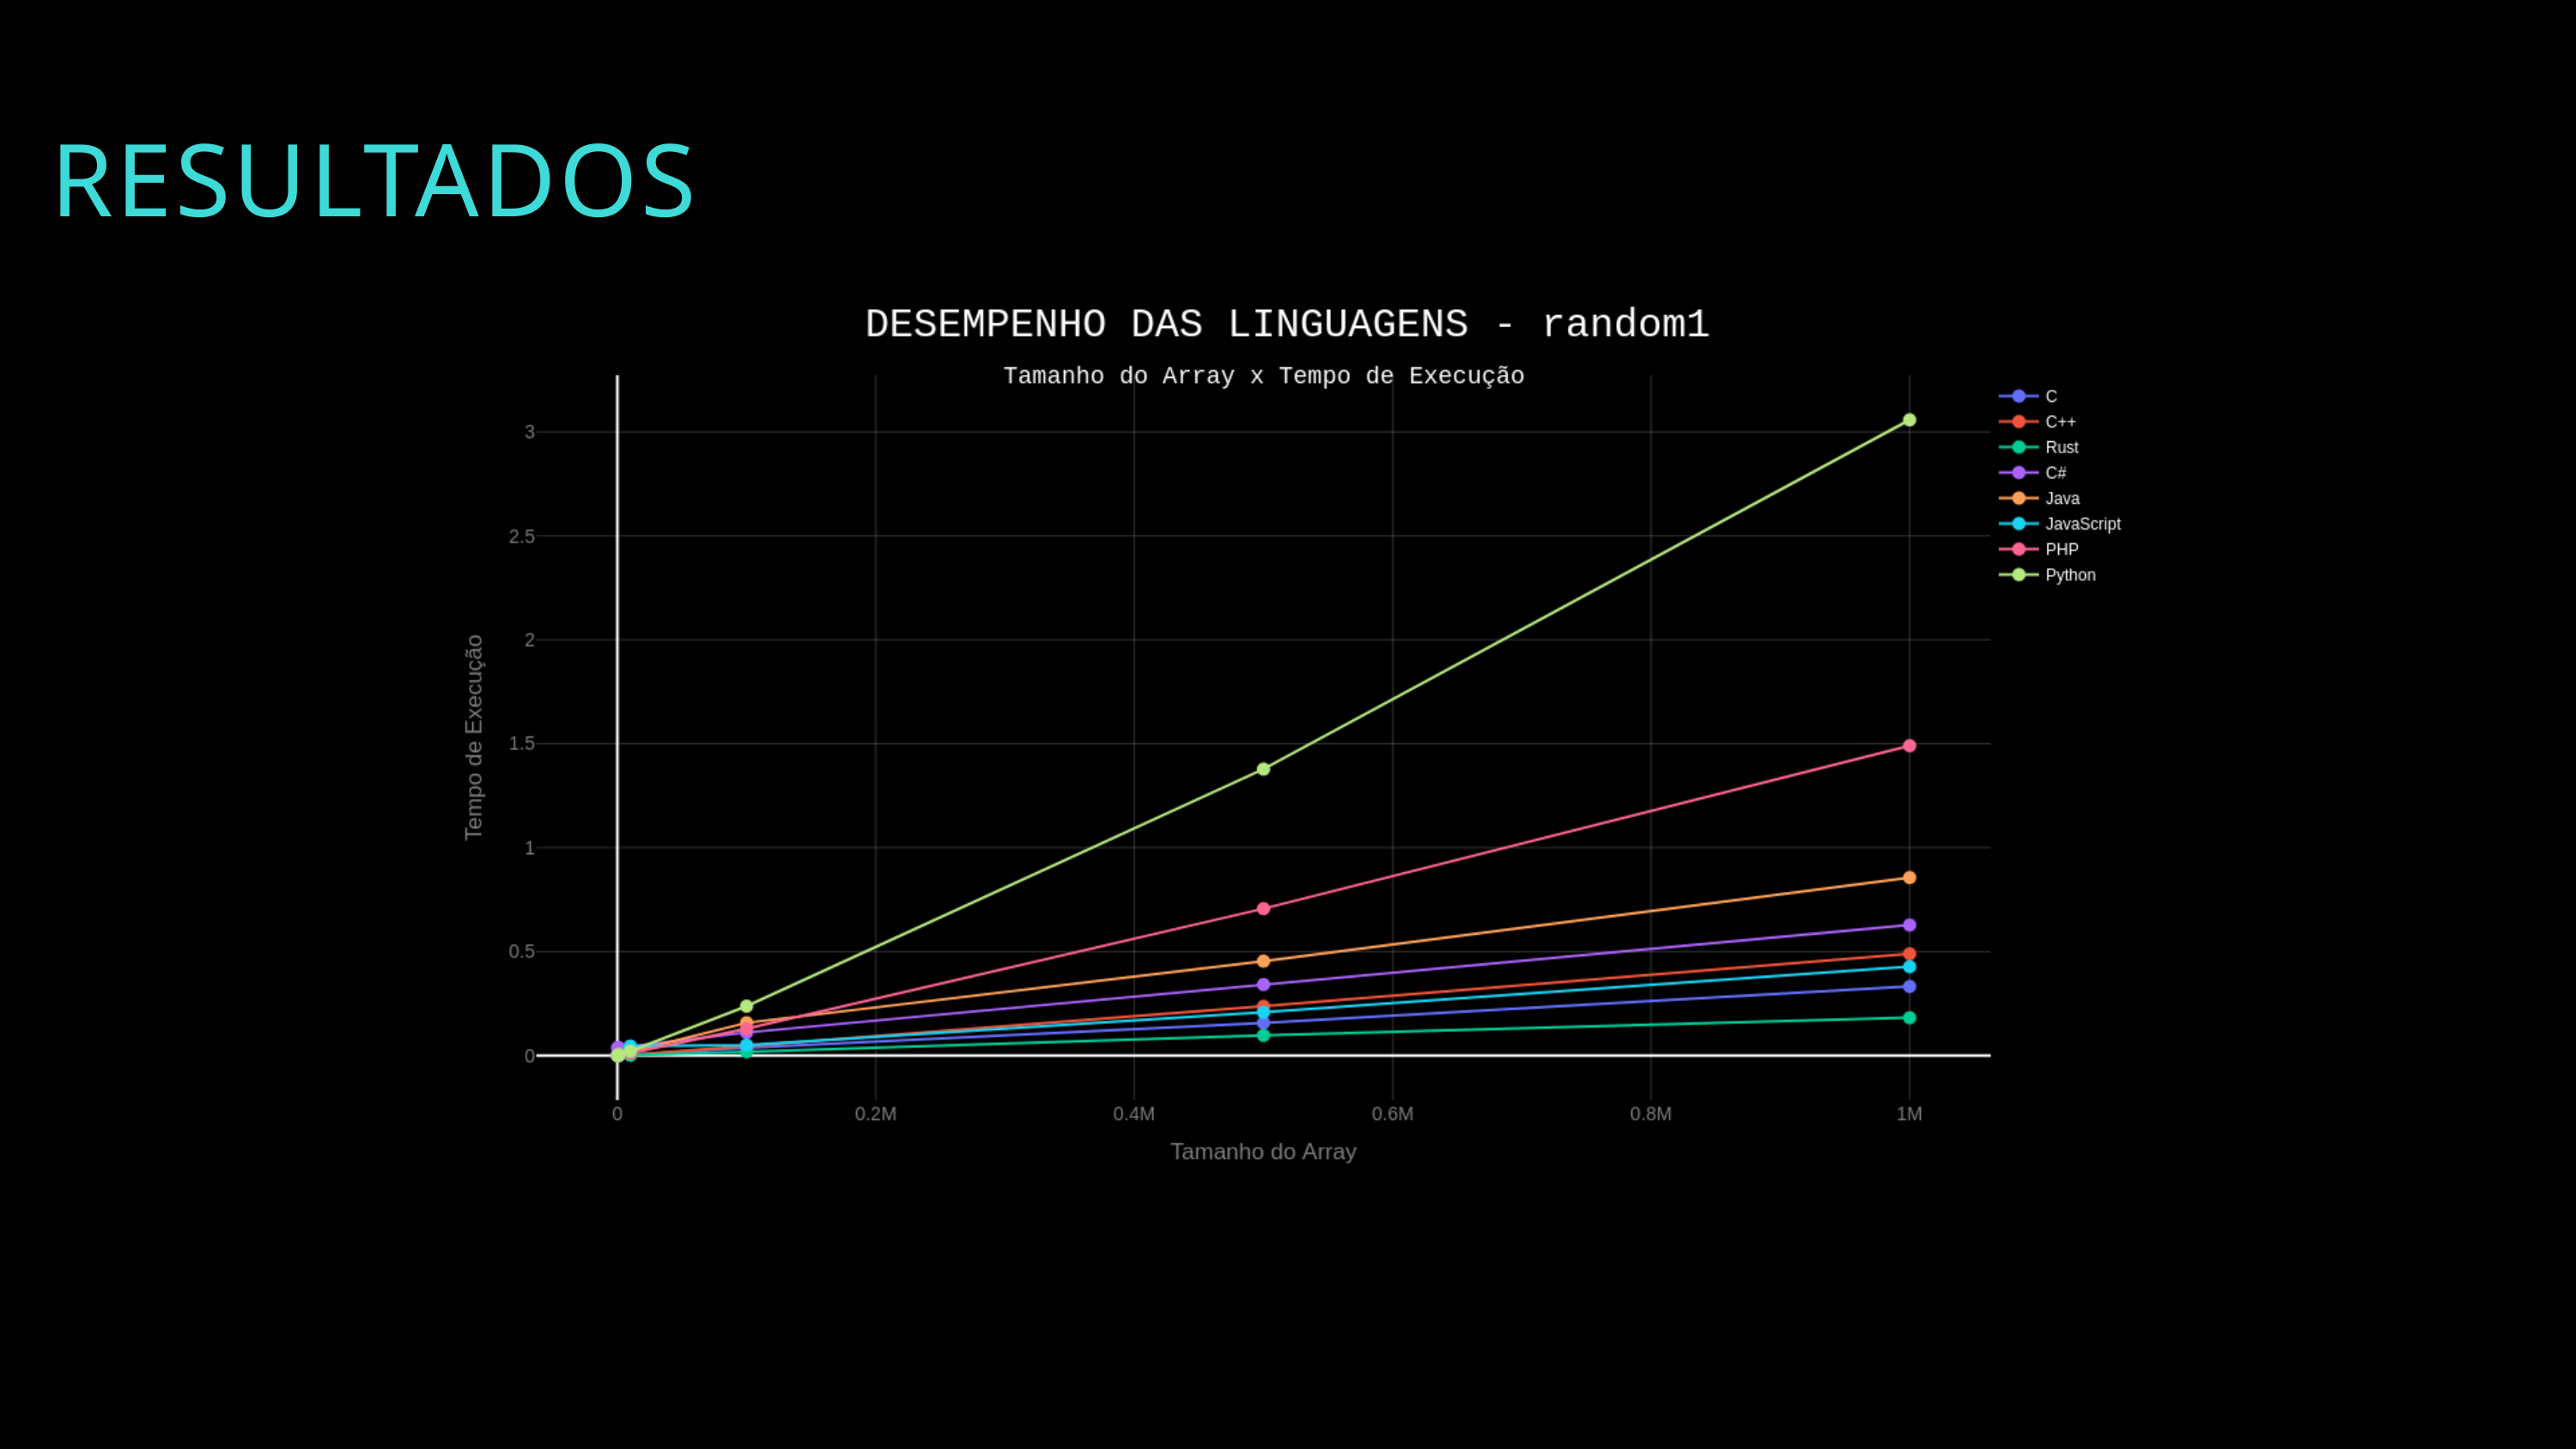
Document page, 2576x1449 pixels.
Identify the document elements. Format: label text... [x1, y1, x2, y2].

text_box RESULTADOS [0, 106, 1431, 237]
picture [428, 240, 2148, 1208]
